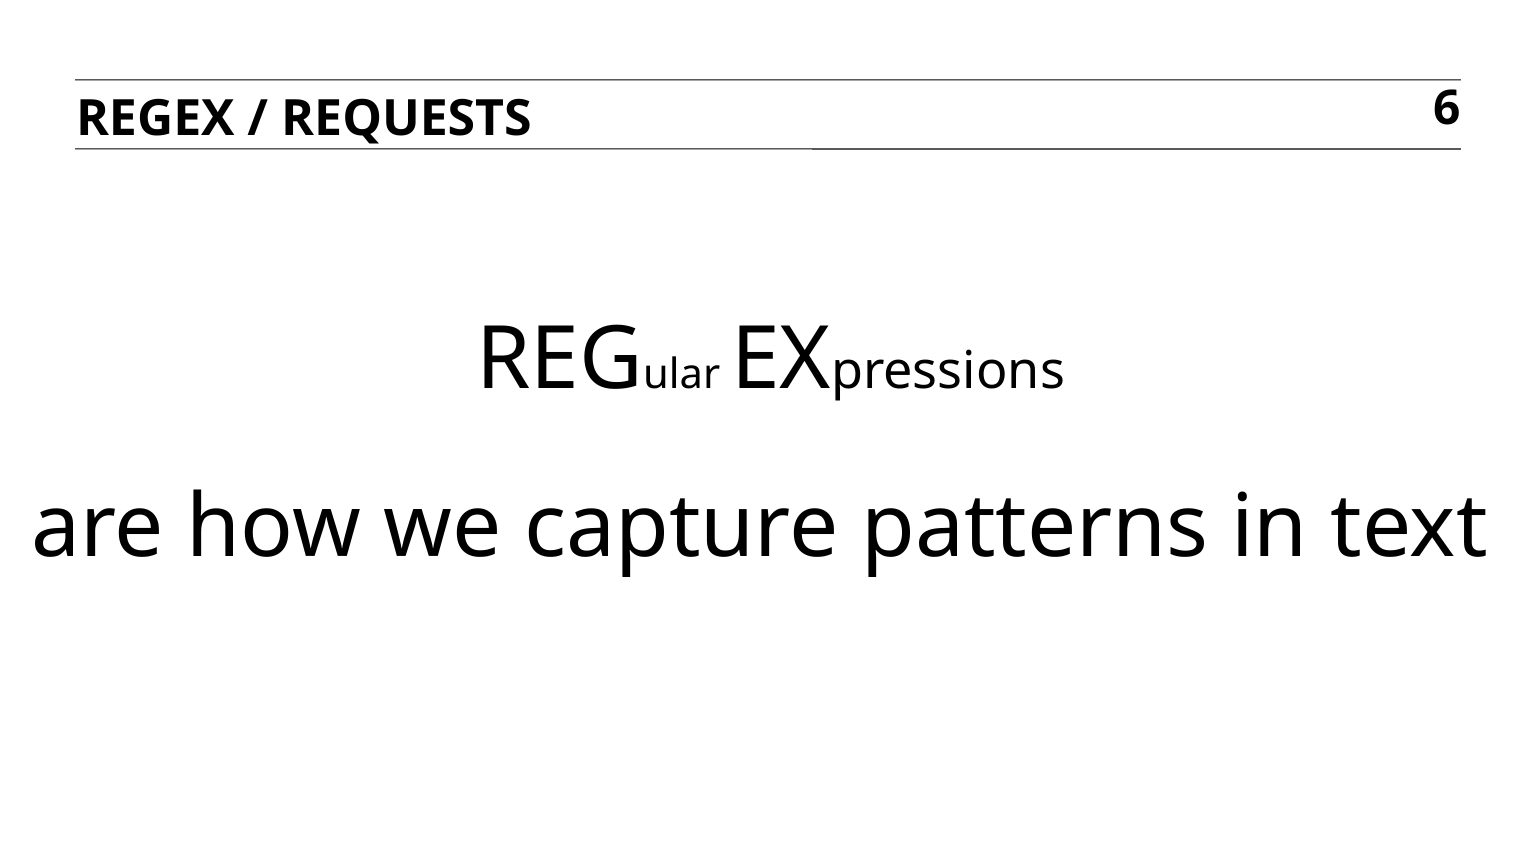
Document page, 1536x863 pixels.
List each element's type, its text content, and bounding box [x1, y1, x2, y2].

text_box REGular EXpressions are how we capture patterns in text [16, 293, 1525, 581]
slide_number 6 [1419, 92, 1461, 144]
list Regex / requests [60, 86, 1111, 137]
